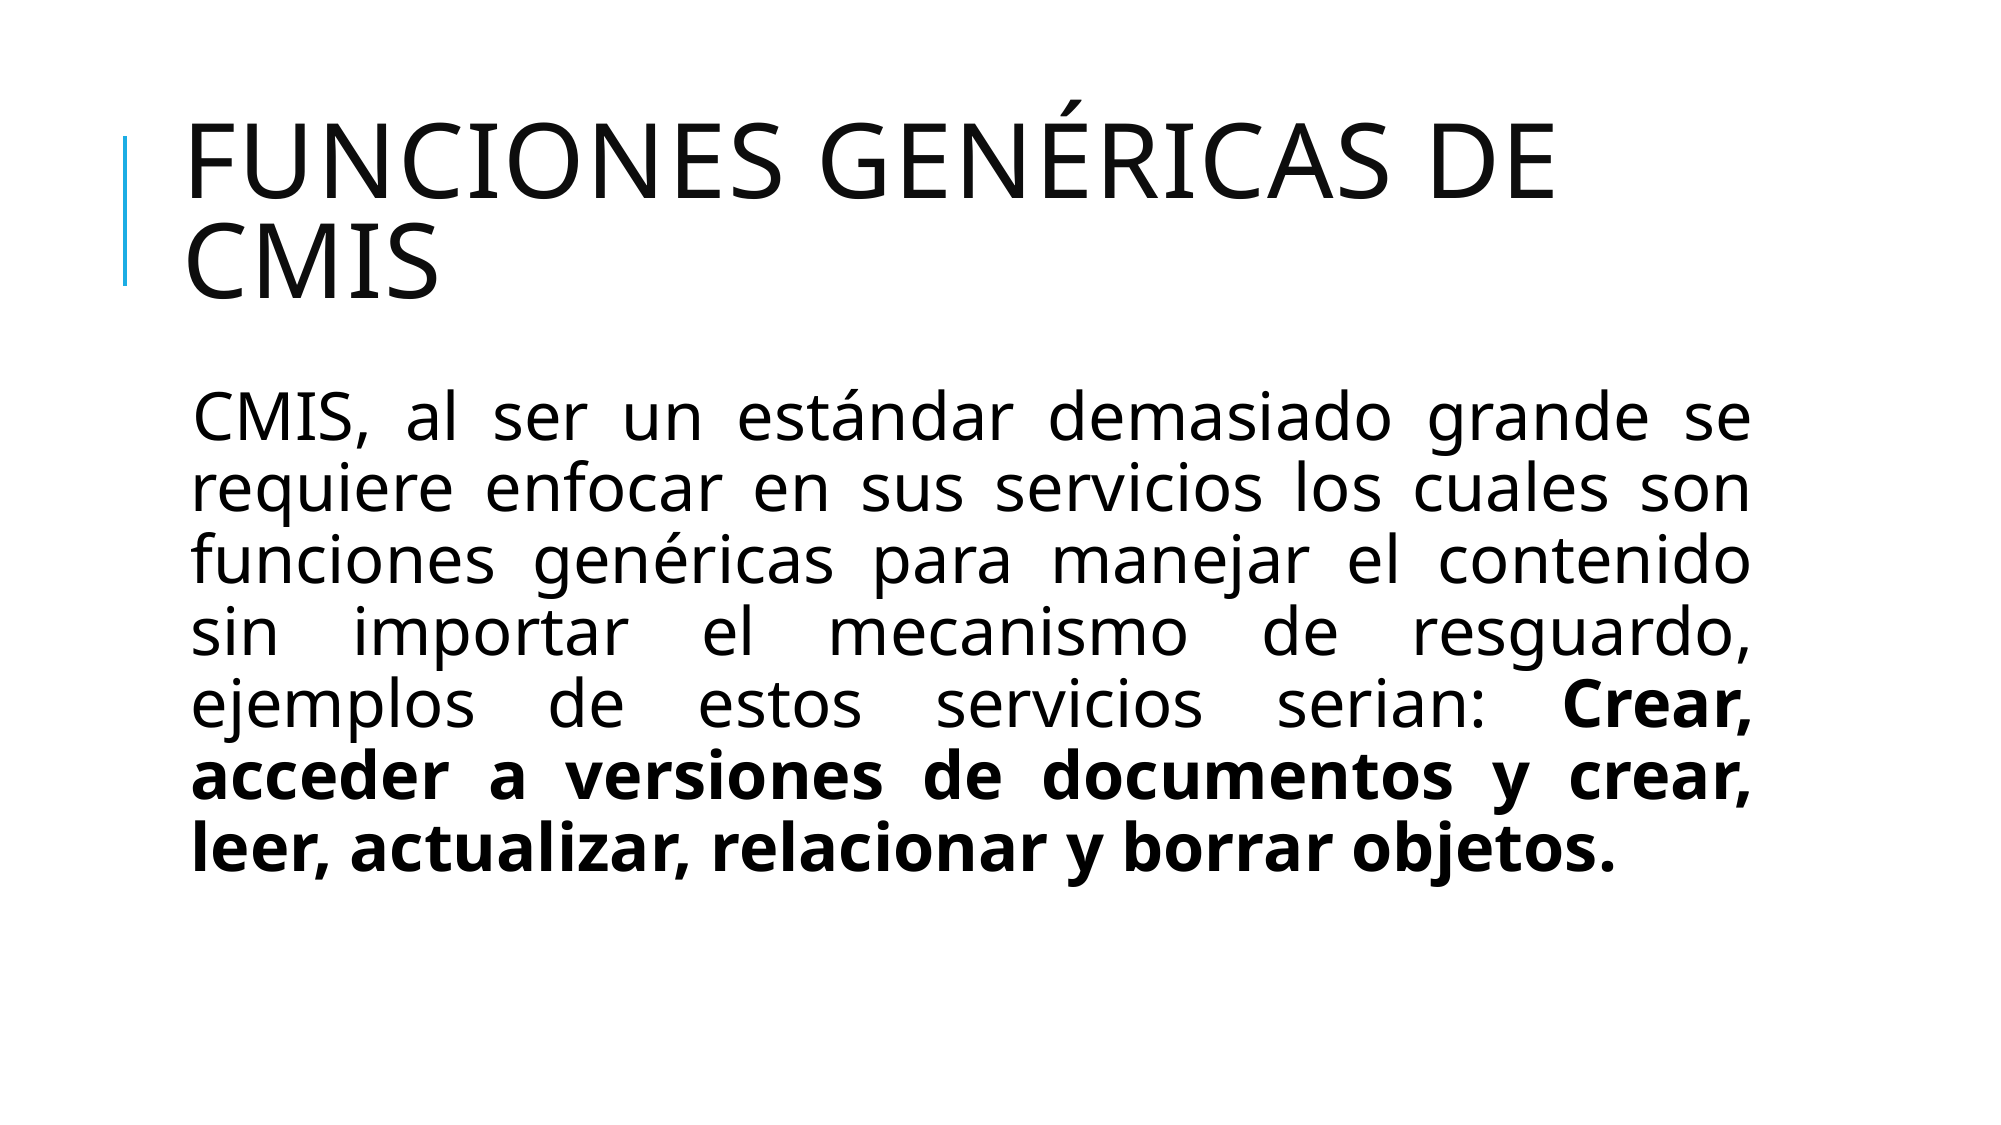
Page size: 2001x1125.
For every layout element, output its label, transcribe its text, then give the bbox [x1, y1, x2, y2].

title Funciones genéricas de CMIS [168, 96, 1763, 342]
list CMIS, al ser un estándar demasiado grande se requiere enfocar en sus servicios los cuales son funciones genéricas para manejar el contenido sin importar el mecanismo de resguardo, ejemplos de estos servicios serian: Crear, acceder a versiones de documentos y crear, leer, actualizar, relacionar y borrar objetos. [168, 375, 1763, 1035]
